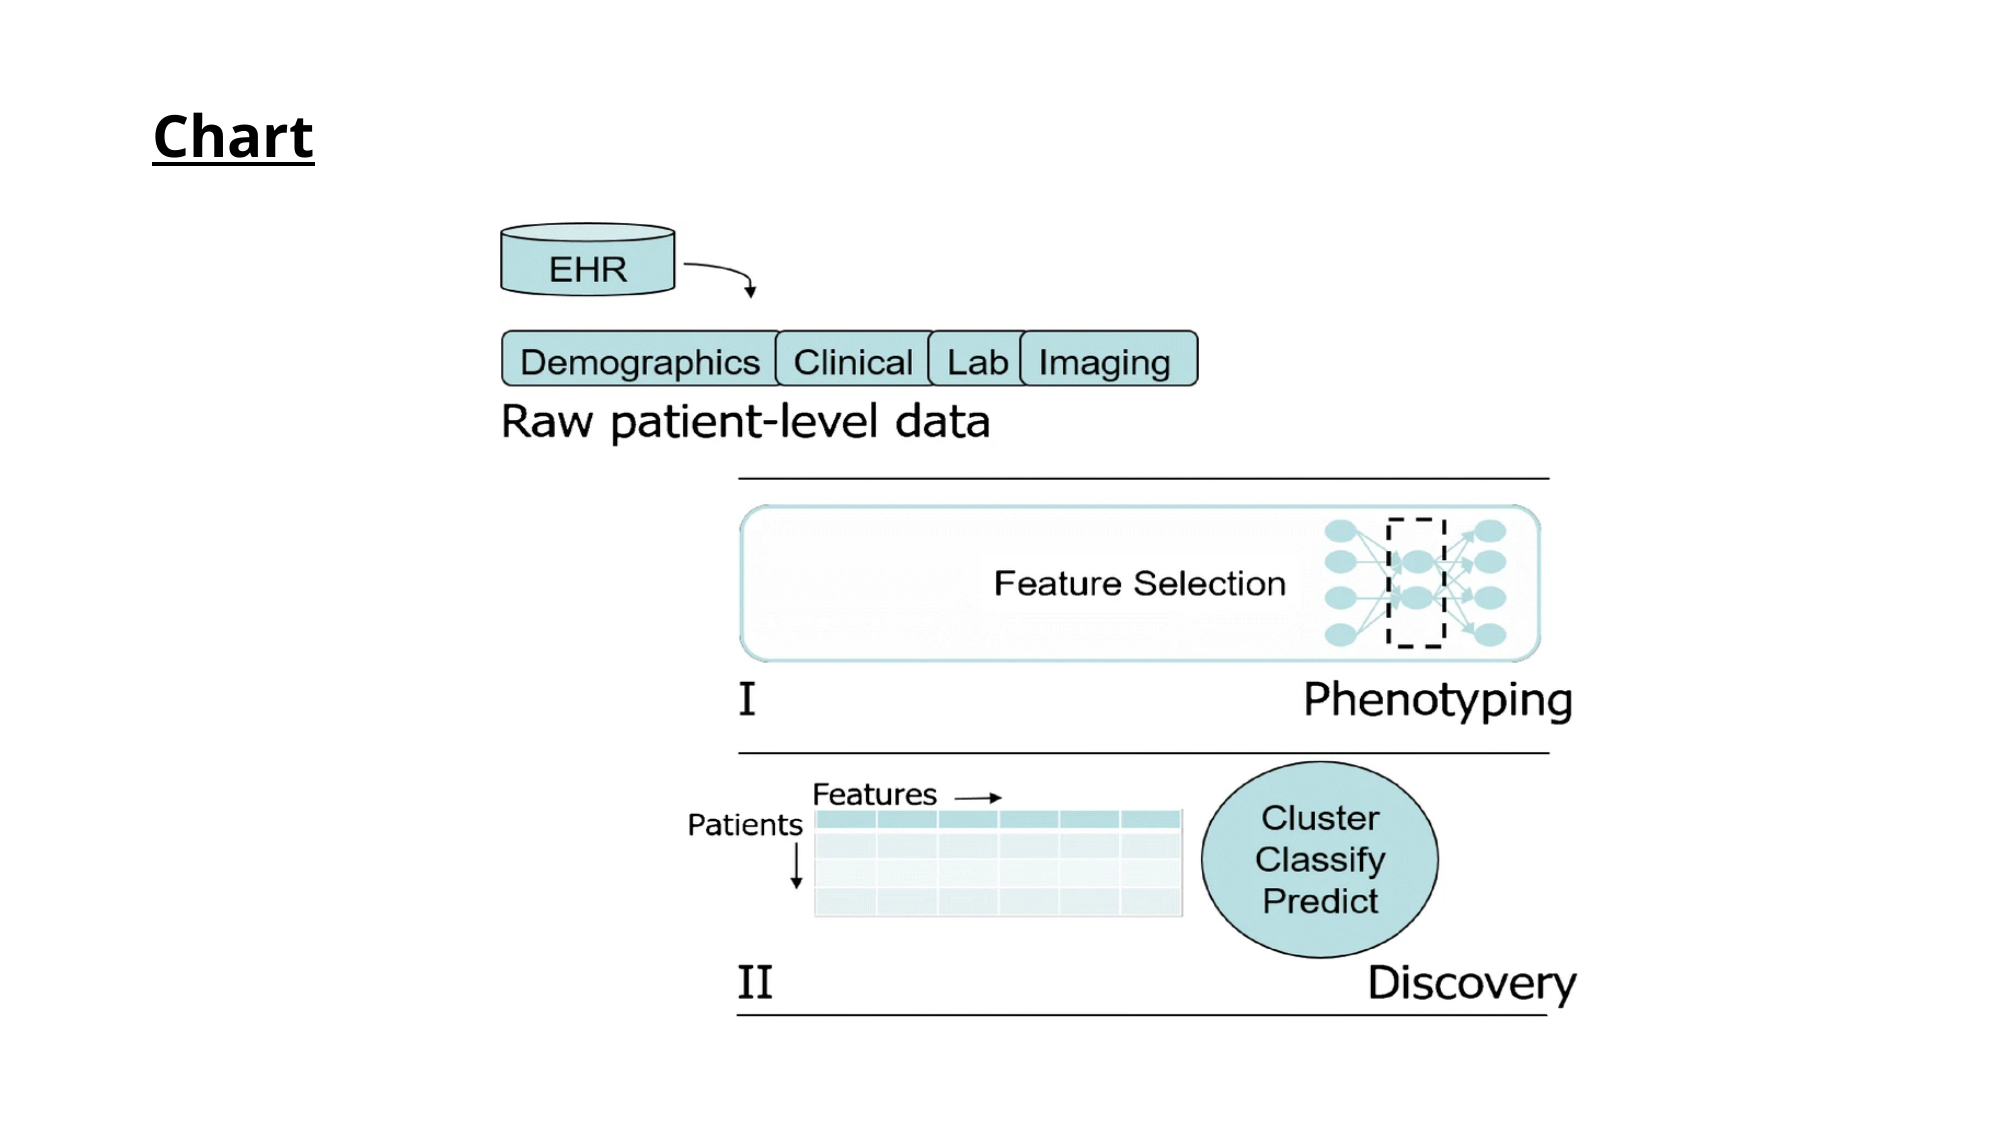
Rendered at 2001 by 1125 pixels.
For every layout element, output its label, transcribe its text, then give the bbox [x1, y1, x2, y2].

title Chart [137, 59, 1863, 217]
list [499, 221, 1579, 1018]
